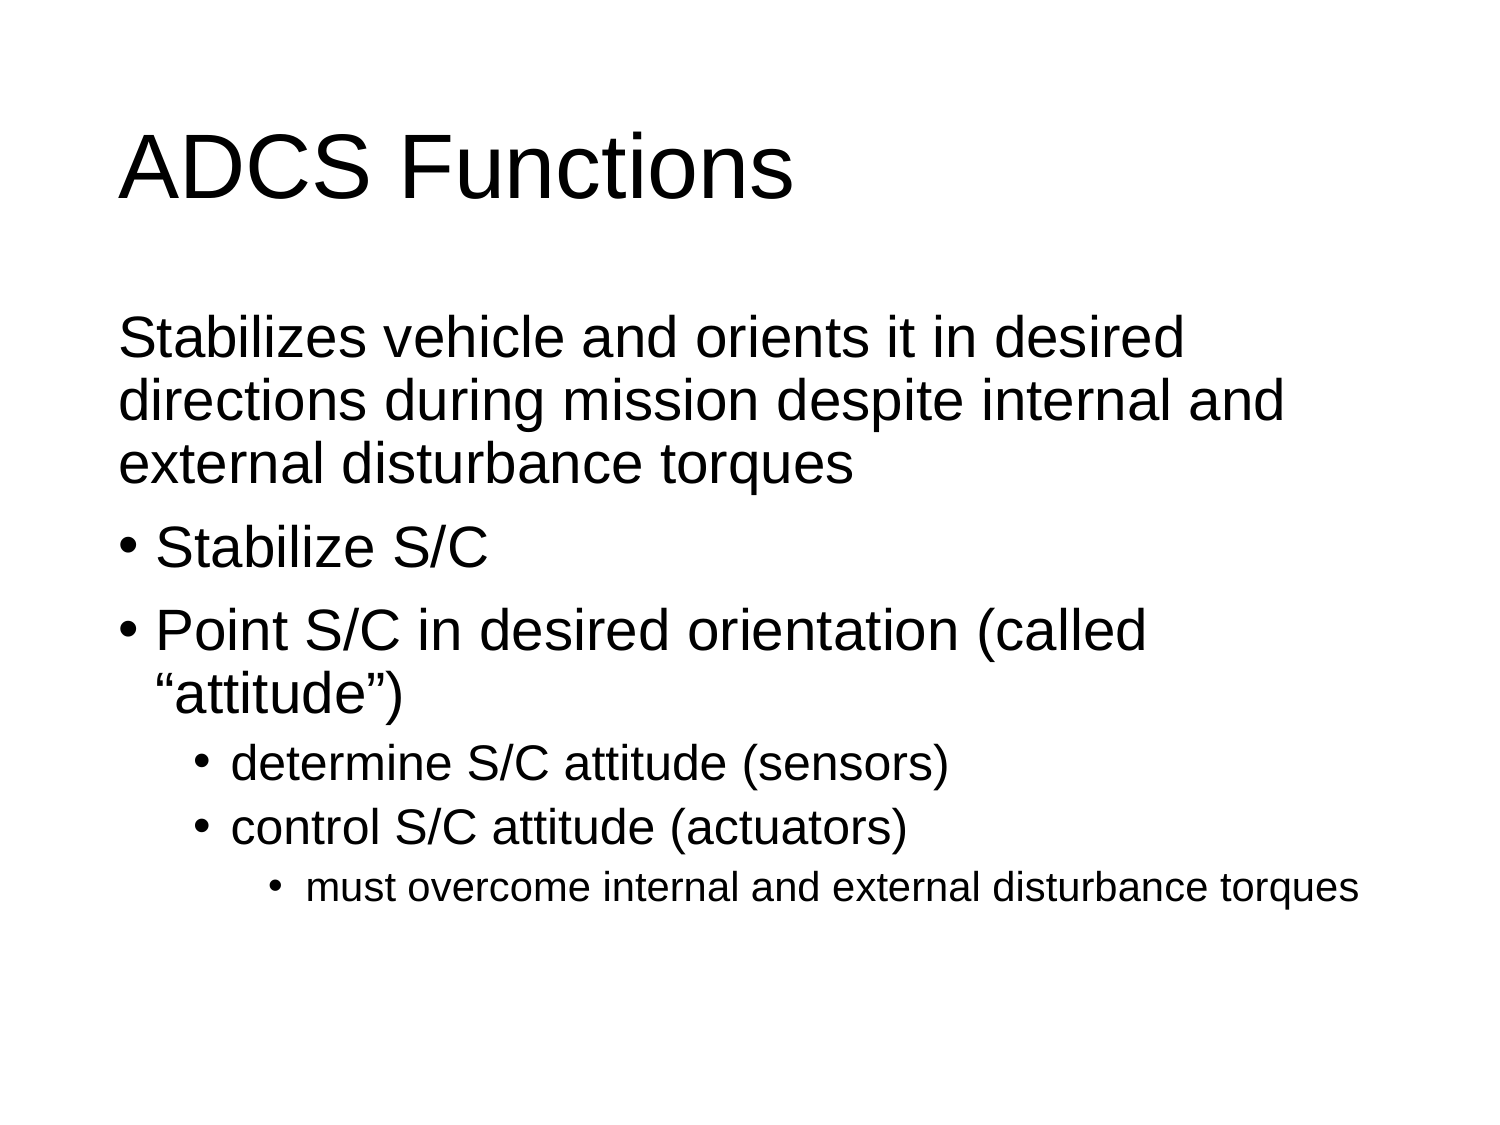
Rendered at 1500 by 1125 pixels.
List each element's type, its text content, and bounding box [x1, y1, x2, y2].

list Stabilizes vehicle and orients it in desired directions during mission despite internal and external disturbance torques Stabilize S/C Point S/C in desired orientation (called “attitude”) determine S/C attitude (sensors) control S/C attitude (actuators) must overcome internal and external disturbance torques [103, 299, 1397, 1014]
title ADCS Functions [103, 59, 1397, 278]
